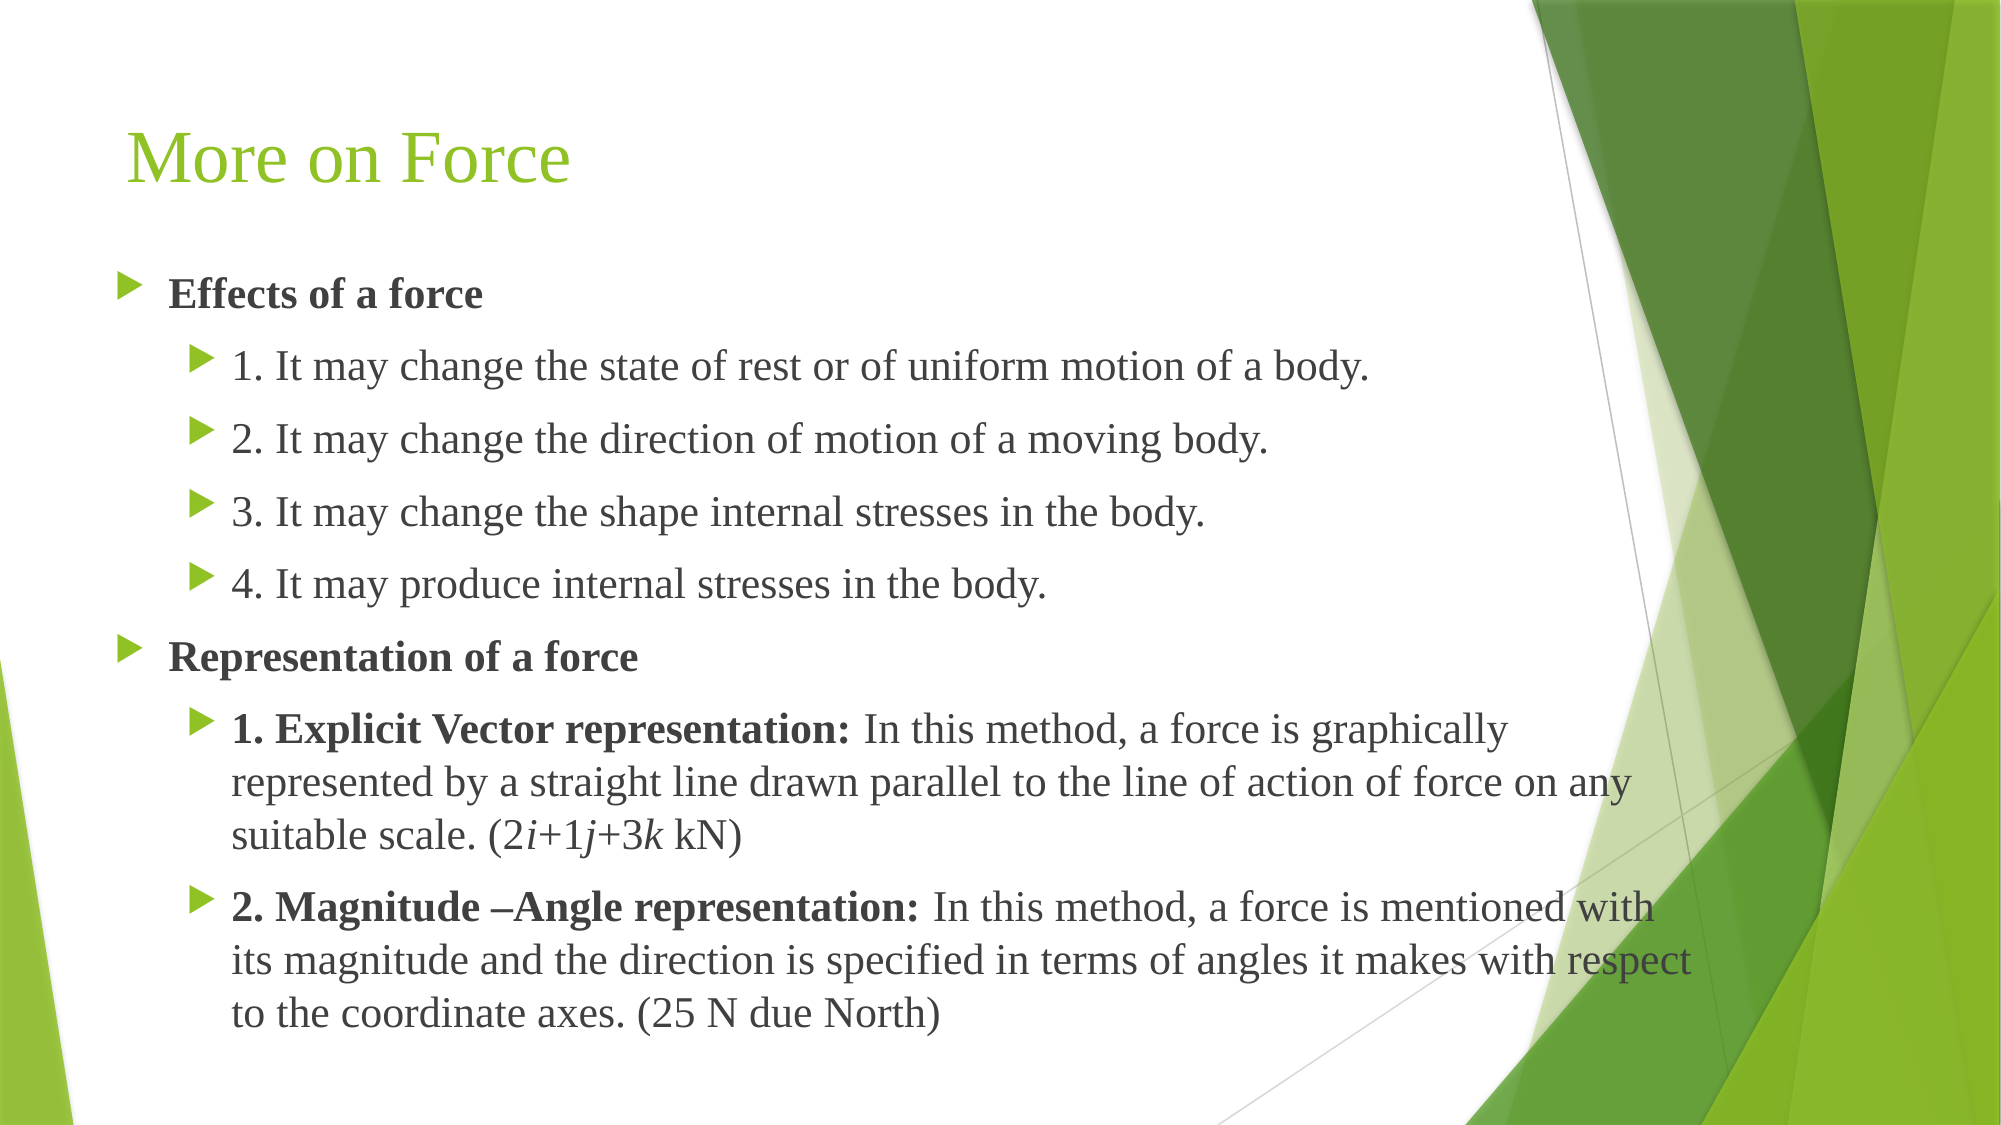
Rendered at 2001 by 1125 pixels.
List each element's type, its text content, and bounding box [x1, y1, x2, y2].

list Effects of a force 1. It may change the state of rest or of uniform motion of a body. 2. It may change the direction of motion of a moving body. 3. It may change the shape internal stresses in the body. 4. It may produce internal stresses in the body. Representation of a force 1. Explicit Vector representation: In this method, a force is graphically represented by a straight line drawn parallel to the line of action of force on any suitable scale. (2i+1j+3k kN) 2. Magnitude –Angle representation: In this method, a force is mentioned with its magnitude and the direction is specified in terms of angles it makes with respect to the coordinate axes. (25 N due North) [99, 256, 1721, 1047]
title More on Force [111, 99, 1522, 214]
